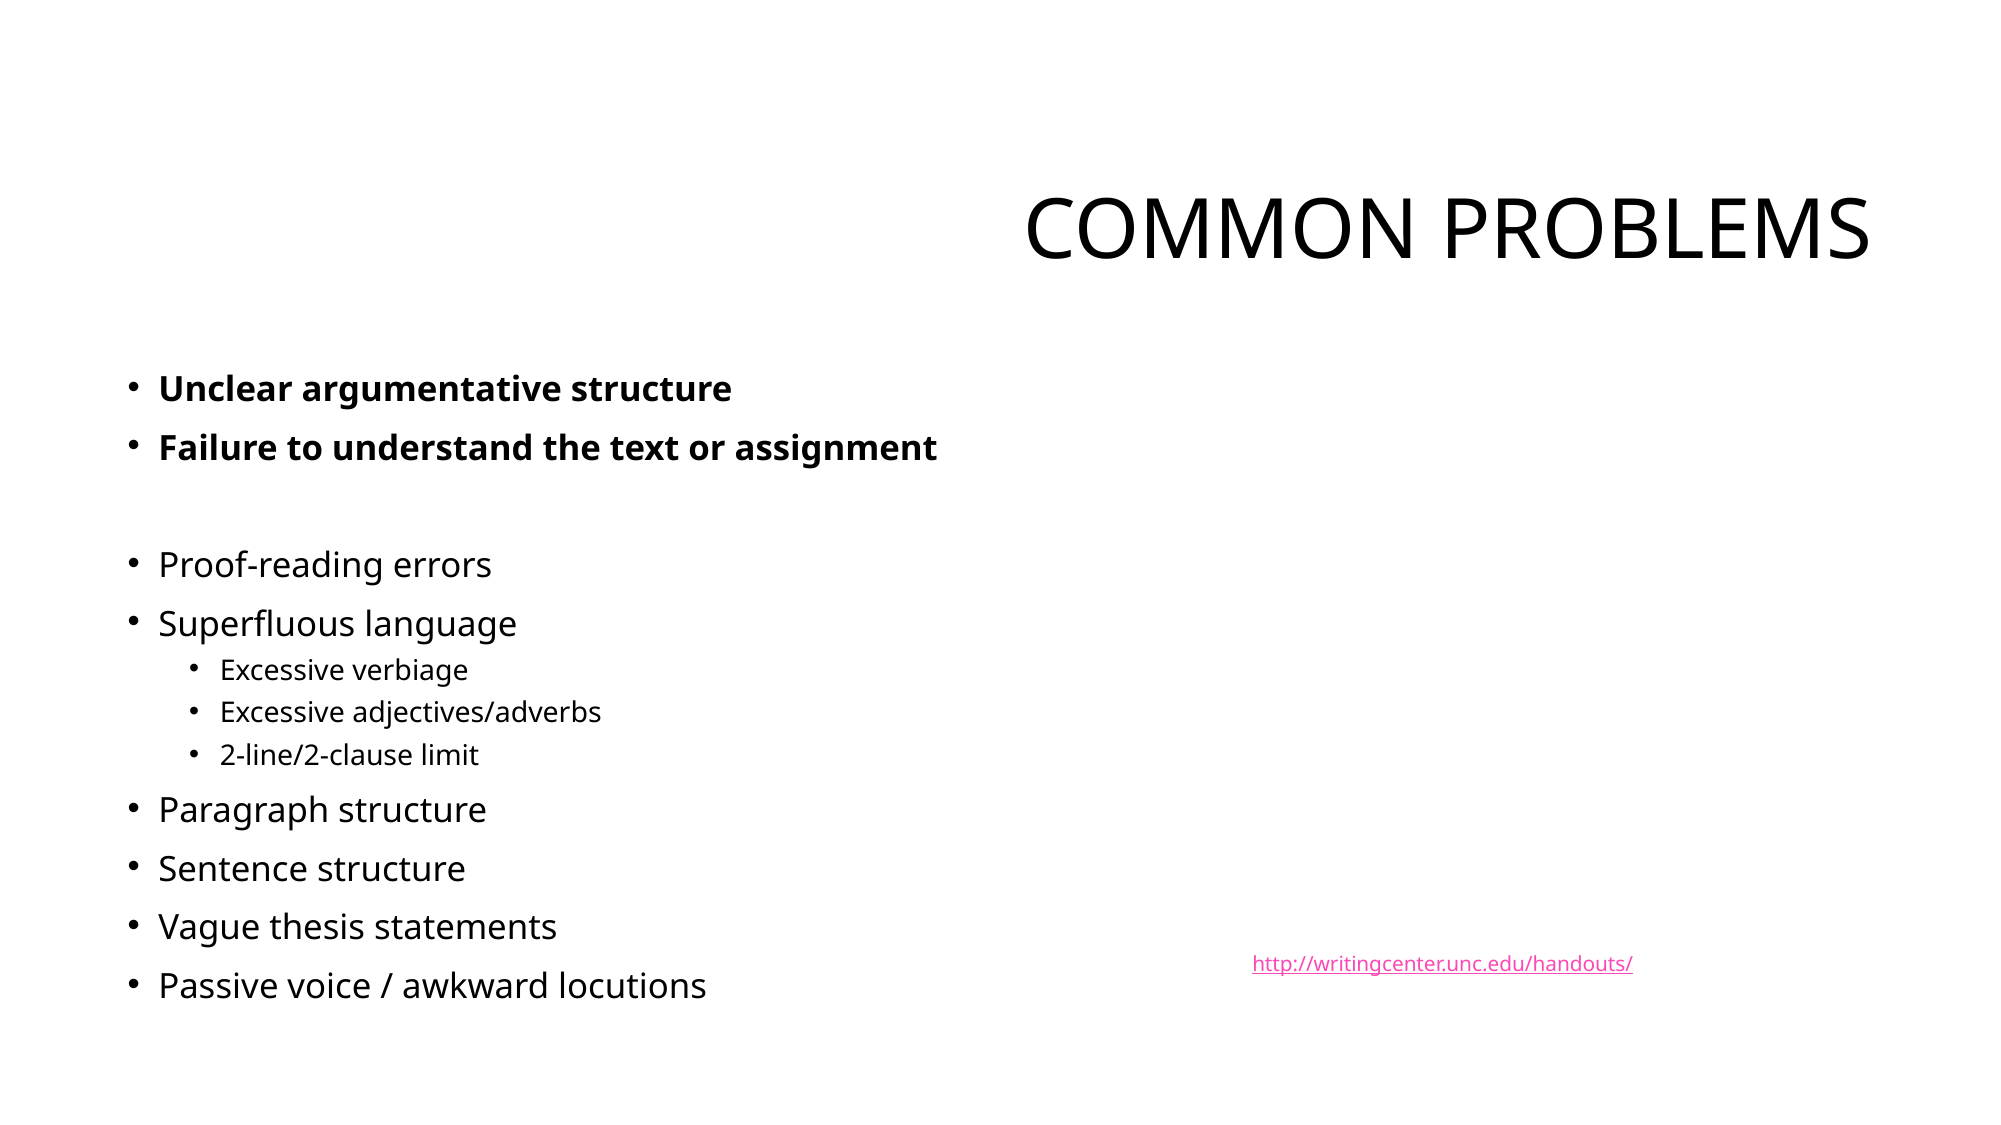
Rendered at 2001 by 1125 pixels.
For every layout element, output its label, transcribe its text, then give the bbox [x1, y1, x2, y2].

text_box http://writingcenter.unc.edu/handouts/ [1237, 942, 1750, 1031]
list Unclear argumentative structure Failure to understand the text or assignment Proof-reading errors Superfluous language Excessive verbiage Excessive adjectives/adverbs 2-line/2-clause limit Paragraph structure Sentence structure Vague thesis statements Passive voice / awkward locutions [112, 360, 1888, 1021]
title Common Problems [474, 125, 1888, 338]
